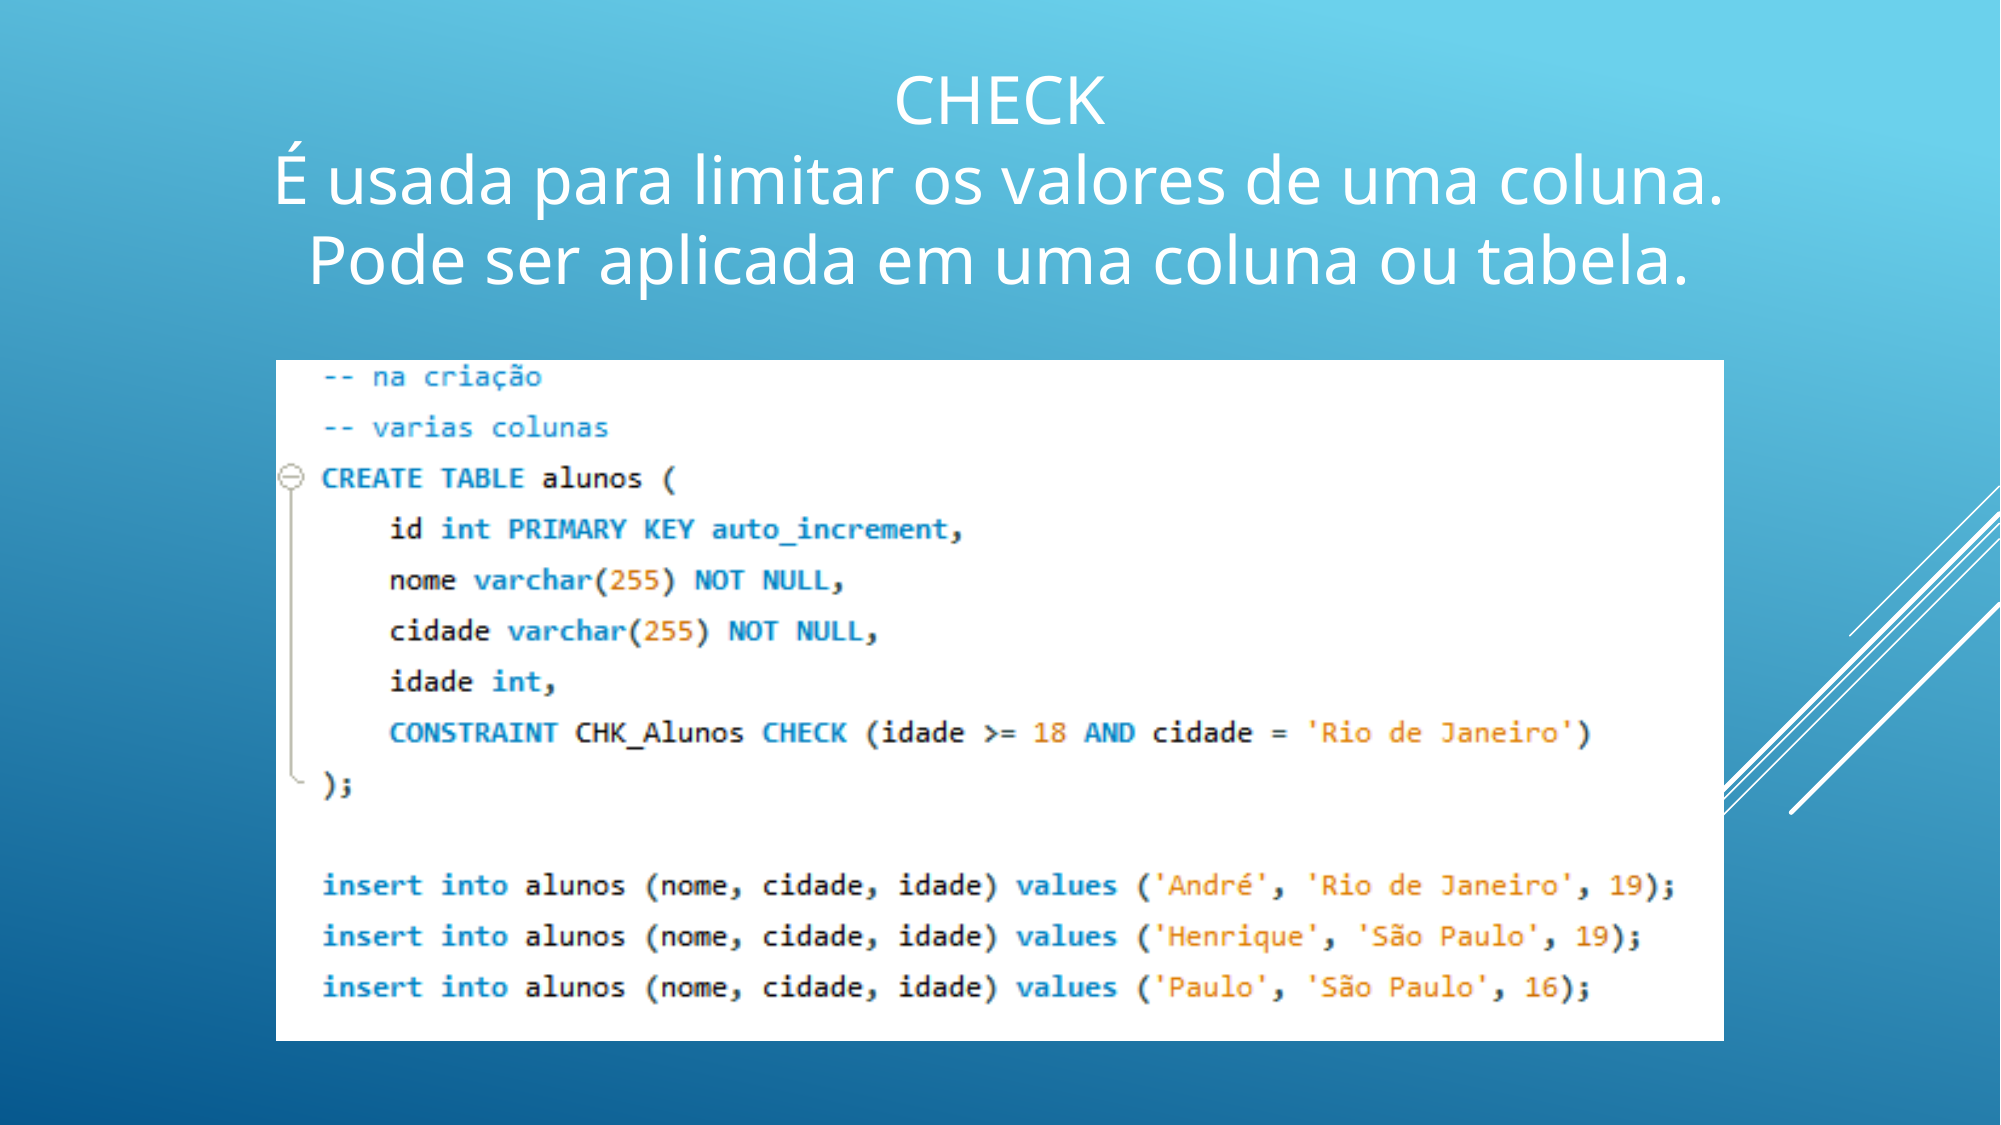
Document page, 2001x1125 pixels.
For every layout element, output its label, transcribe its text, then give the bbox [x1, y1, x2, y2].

text_box CHECK É usada para limitar os valores de uma coluna. Pode ser aplicada em uma coluna ou tabela. [257, 50, 1743, 306]
picture [276, 359, 1724, 1041]
